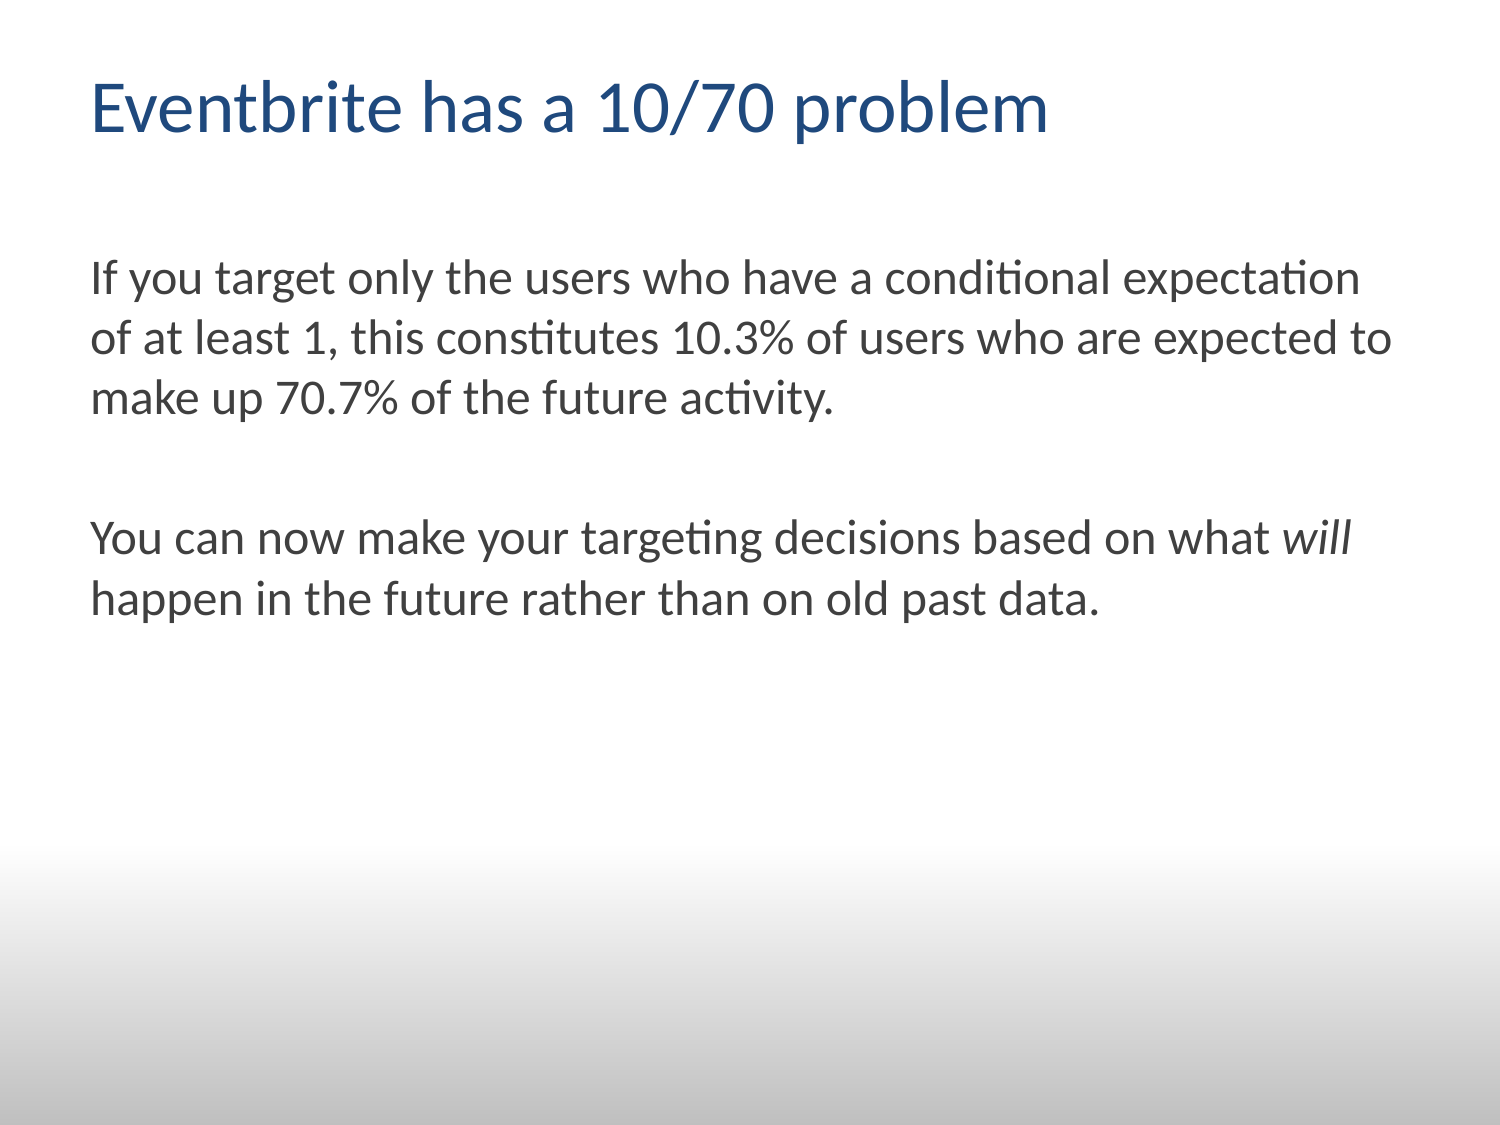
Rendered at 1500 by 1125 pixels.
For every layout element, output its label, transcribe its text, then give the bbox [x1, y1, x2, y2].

list If you target only the users who have a conditional expectation of at least 1, this constitutes 10.3% of users who are expected to make up 70.7% of the future activity. You can now make your targeting decisions based on what will happen in the future rather than on old past data. [75, 237, 1425, 1005]
title Eventbrite has a 10/70 problem [75, 50, 1425, 213]
